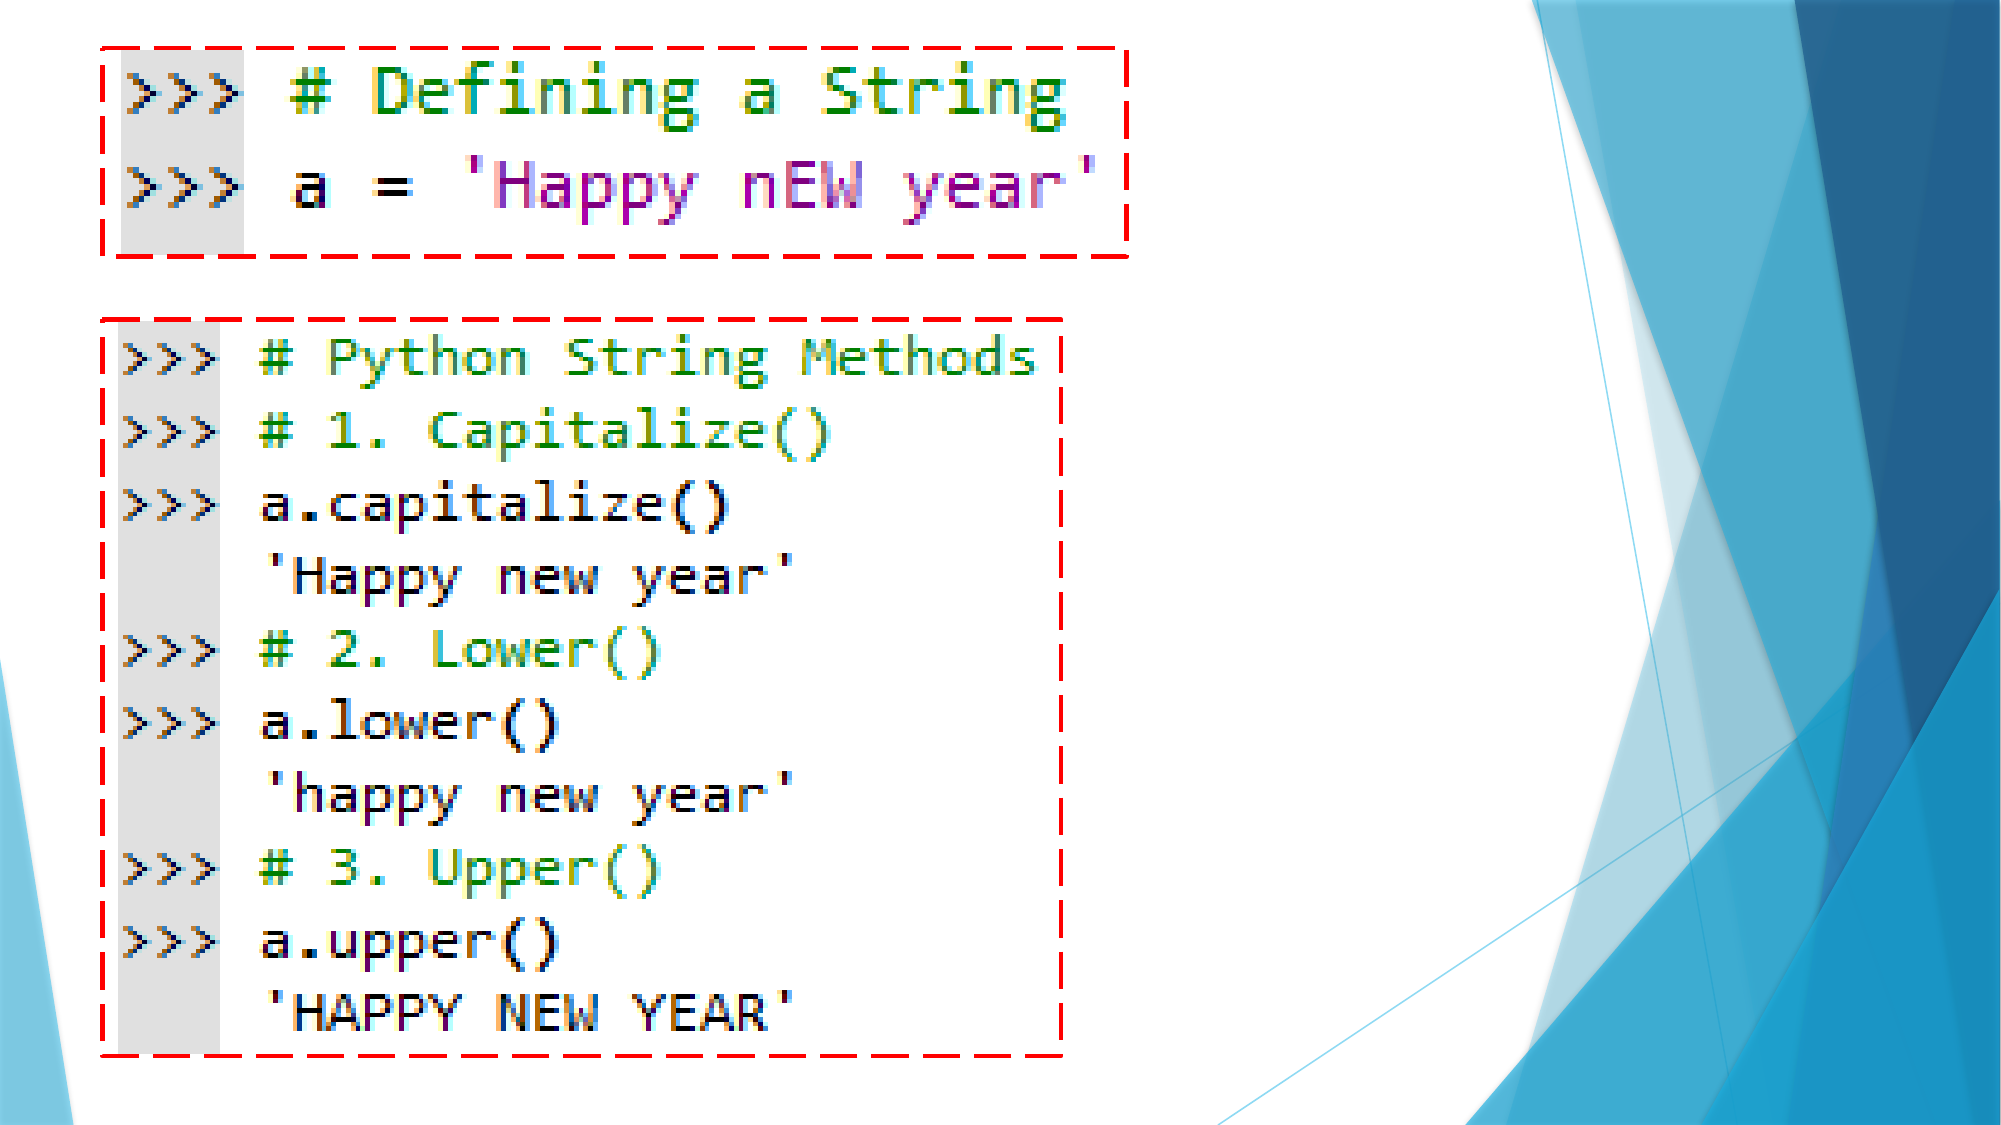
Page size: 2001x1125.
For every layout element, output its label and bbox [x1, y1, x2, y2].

picture [103, 321, 1060, 1054]
picture [103, 49, 1125, 255]
